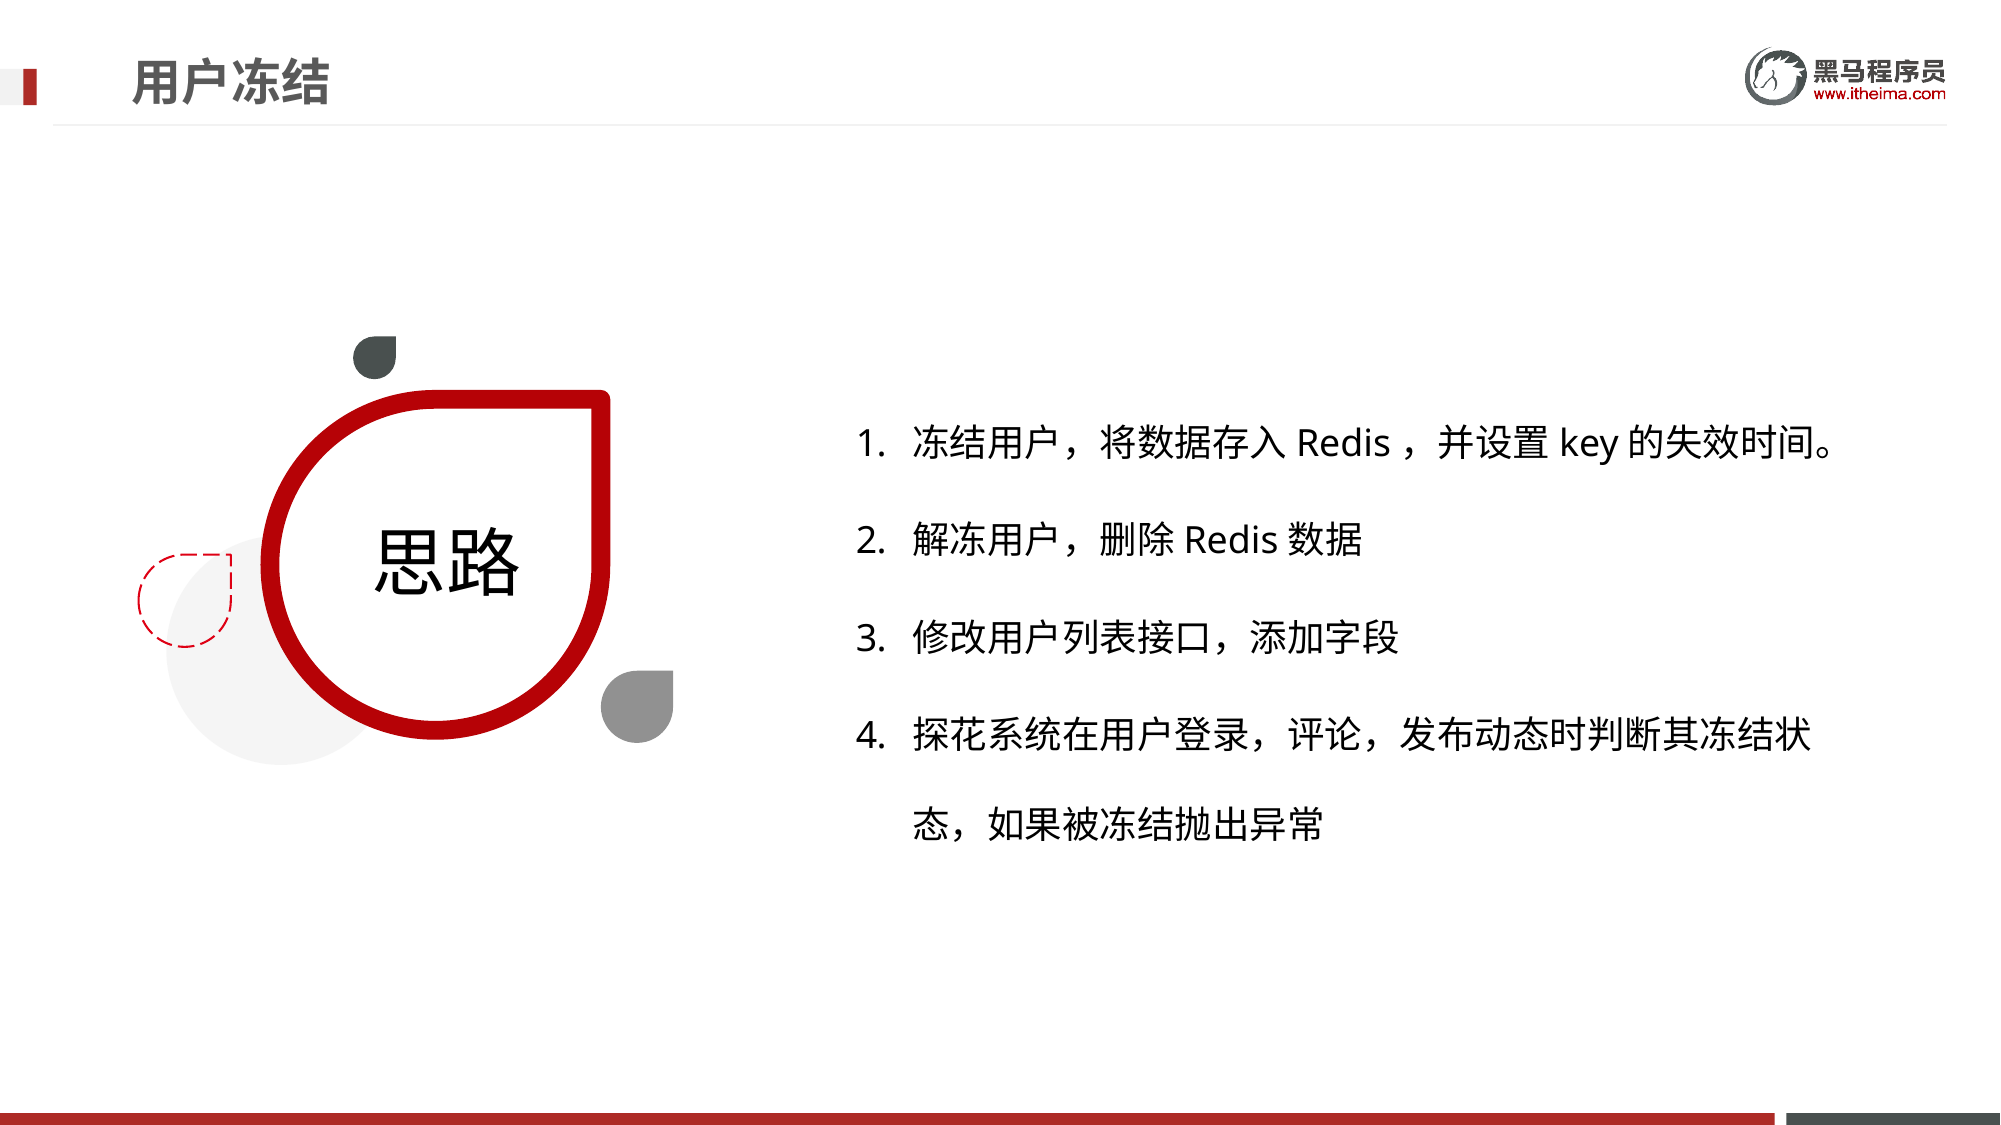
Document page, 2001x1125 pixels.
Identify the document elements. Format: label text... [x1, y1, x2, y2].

picture [1744, 46, 1946, 106]
title 用户冻结 [116, 38, 1556, 124]
list 冻结用户，将数据存入Redis，并设置key的失效时间。 解冻用户，删除Redis数据 修改用户列表接口，添加字段 探花系统在用户登录，评论，发布动态时判断其冻结状态，如果被冻结抛出异常 [841, 239, 1888, 980]
